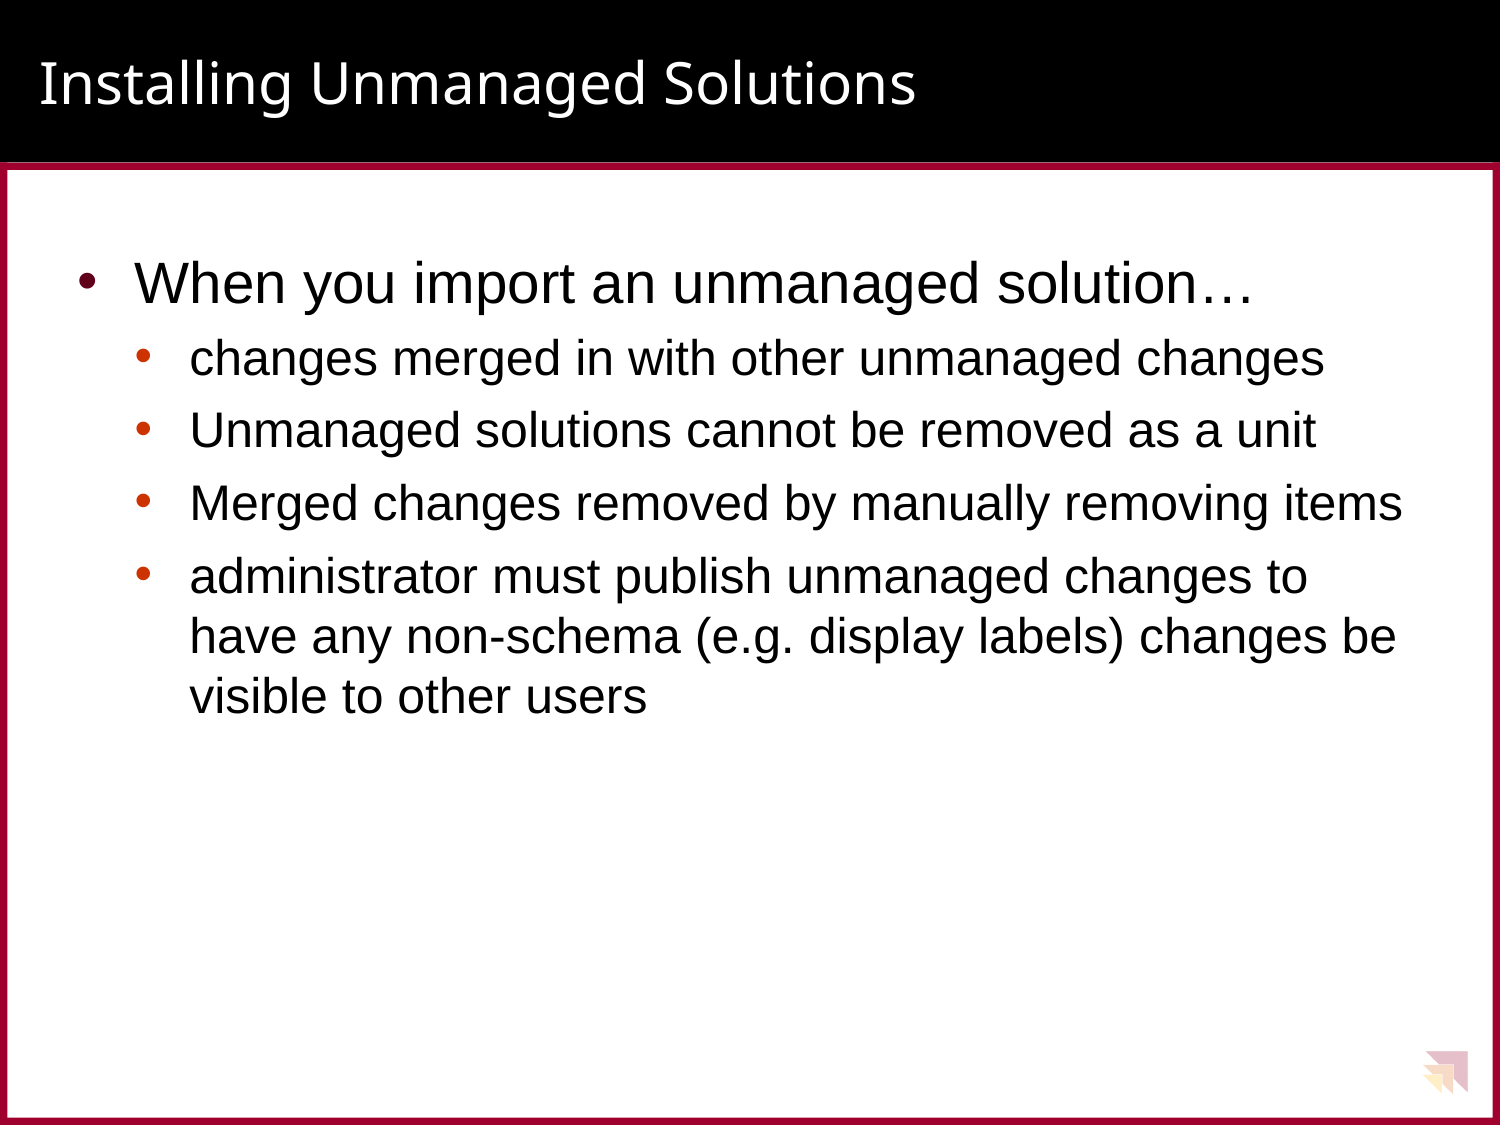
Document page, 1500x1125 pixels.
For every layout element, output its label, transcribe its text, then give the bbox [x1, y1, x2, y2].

title Installing Unmanaged Solutions [24, 12, 1438, 150]
list When you import an unmanaged solution… changes merged in with other unmanaged changes Unmanaged solutions cannot be removed as a unit Merged changes removed by manually removing items administrator must publish unmanaged changes to have any non-schema (e.g. display labels) changes be visible to other users [62, 237, 1438, 1088]
